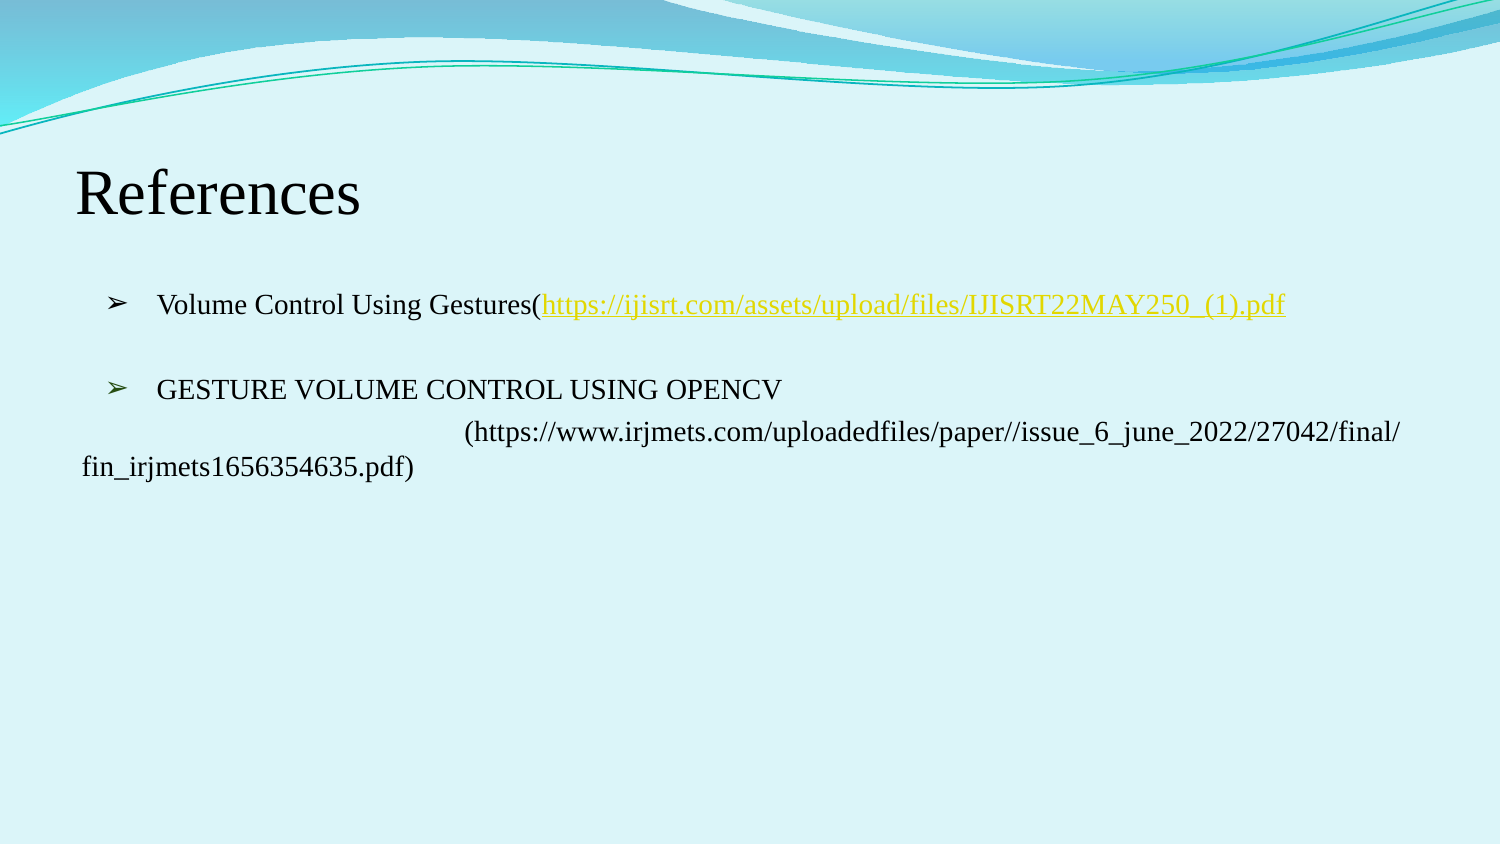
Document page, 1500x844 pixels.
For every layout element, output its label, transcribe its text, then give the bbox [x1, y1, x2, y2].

title References [75, 86, 1425, 228]
list Volume Control Using Gestures(https://ijisrt.com/assets/upload/files/IJISRT22MAY250_(1).pdf GESTURE VOLUME CONTROL USING OPENCV (https://www.irjmets.com/uploadedfiles/paper//issue_6_june_2022/27042/final/fin_irjmets1656354635.pdf) [66, 234, 1417, 775]
